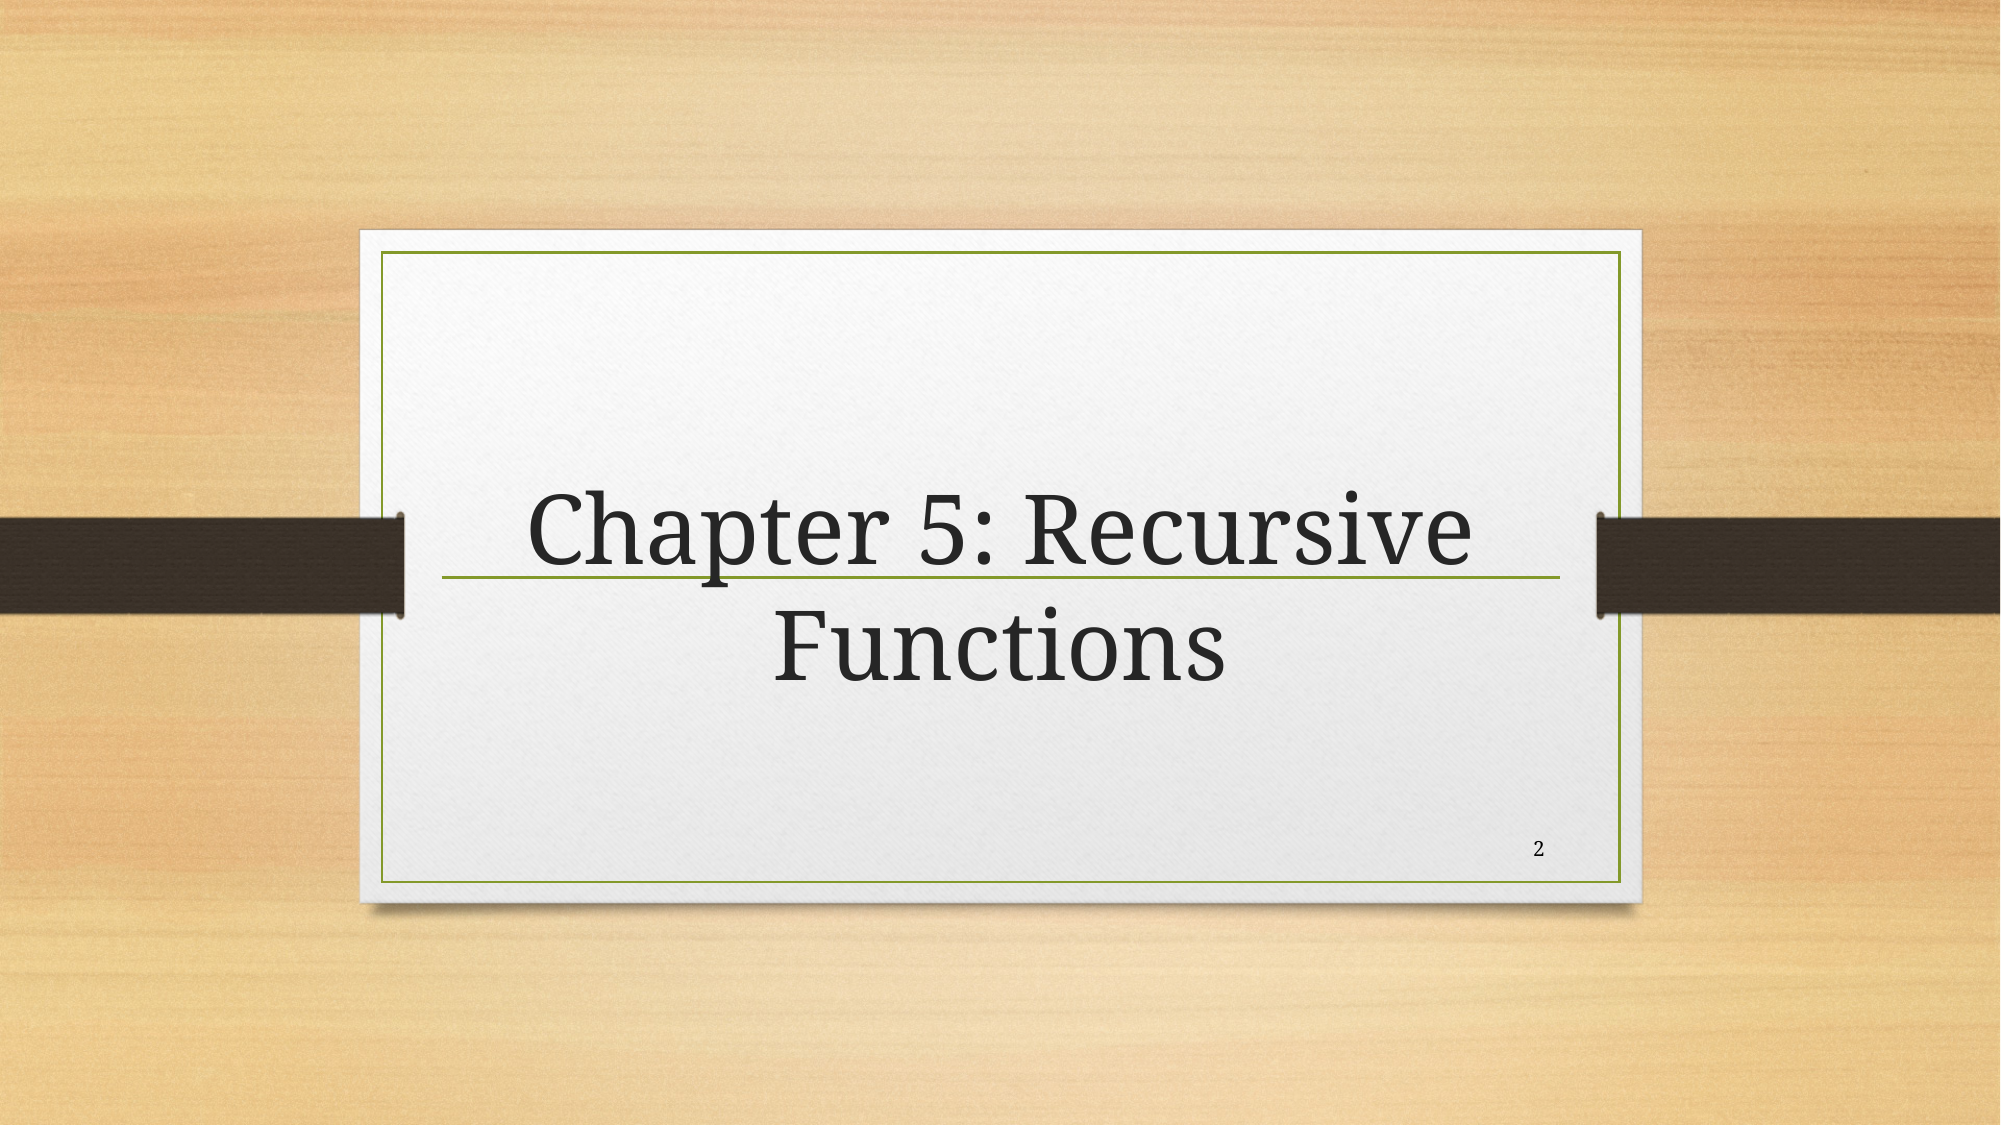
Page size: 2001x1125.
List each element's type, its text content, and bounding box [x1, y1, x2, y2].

title Chapter 5: Recursive Functions [441, 459, 1560, 708]
slide_number 2 [1469, 826, 1560, 873]
picture [0, 0, 2001, 1125]
